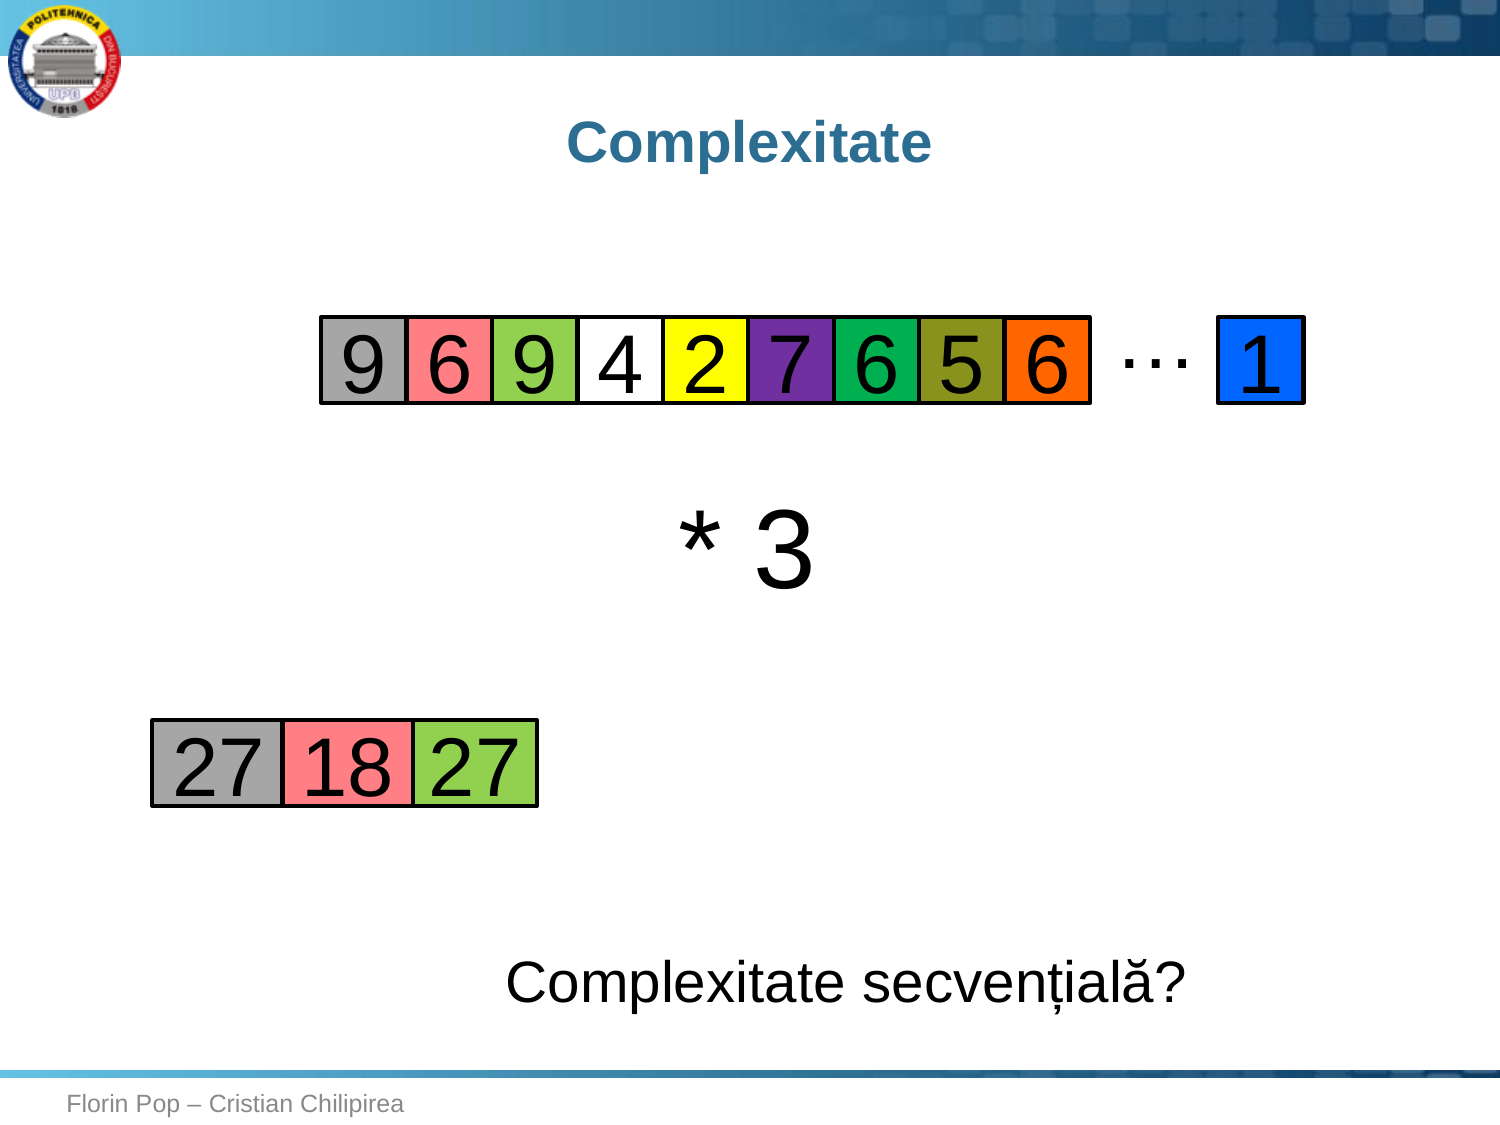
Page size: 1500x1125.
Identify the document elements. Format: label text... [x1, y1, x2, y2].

text_box 27 [150, 718, 280, 808]
text_box 18 [280, 718, 411, 808]
text_box 5 [917, 315, 1002, 405]
text_box 27 [411, 718, 539, 808]
text_box 6 [1002, 315, 1092, 405]
text_box 6 [832, 315, 917, 405]
text_box 9 [490, 315, 575, 405]
text_box … [1099, 278, 1213, 393]
title Complexitate [51, 102, 1449, 178]
picture [0, 1070, 1500, 1078]
text_box * 3 [663, 469, 831, 619]
text_box 2 [661, 315, 746, 405]
text_box 1 [1216, 315, 1306, 405]
text_box 7 [746, 315, 832, 405]
text_box 6 [404, 315, 490, 405]
footer Florin Pop – Cristian Chilipirea [51, 1083, 1157, 1125]
picture [0, 0, 1500, 118]
text_box 4 [575, 315, 661, 405]
text_box Complexitate secvențială? [490, 937, 1203, 1022]
text_box 9 [319, 315, 404, 405]
